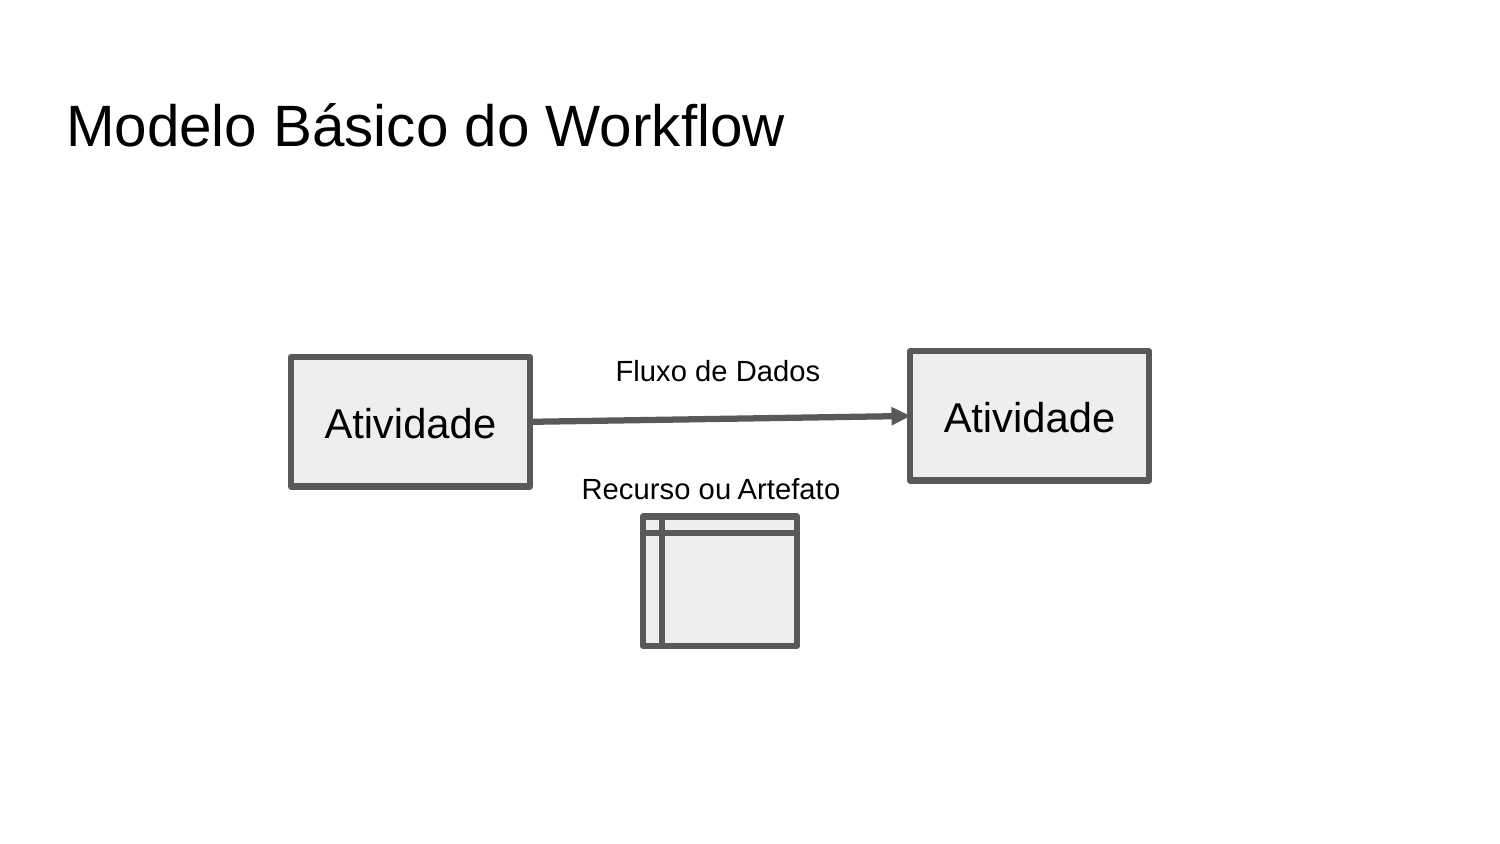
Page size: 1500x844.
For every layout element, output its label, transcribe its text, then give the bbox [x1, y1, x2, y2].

text_box Atividade [910, 351, 1150, 481]
title Modelo Básico do Workflow [51, 72, 1449, 167]
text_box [529, 415, 911, 423]
text_box Atividade [290, 357, 530, 487]
text_box [642, 516, 798, 647]
text_box Recurso ou Artefato [566, 455, 874, 535]
text_box Fluxo de Dados [600, 336, 840, 414]
